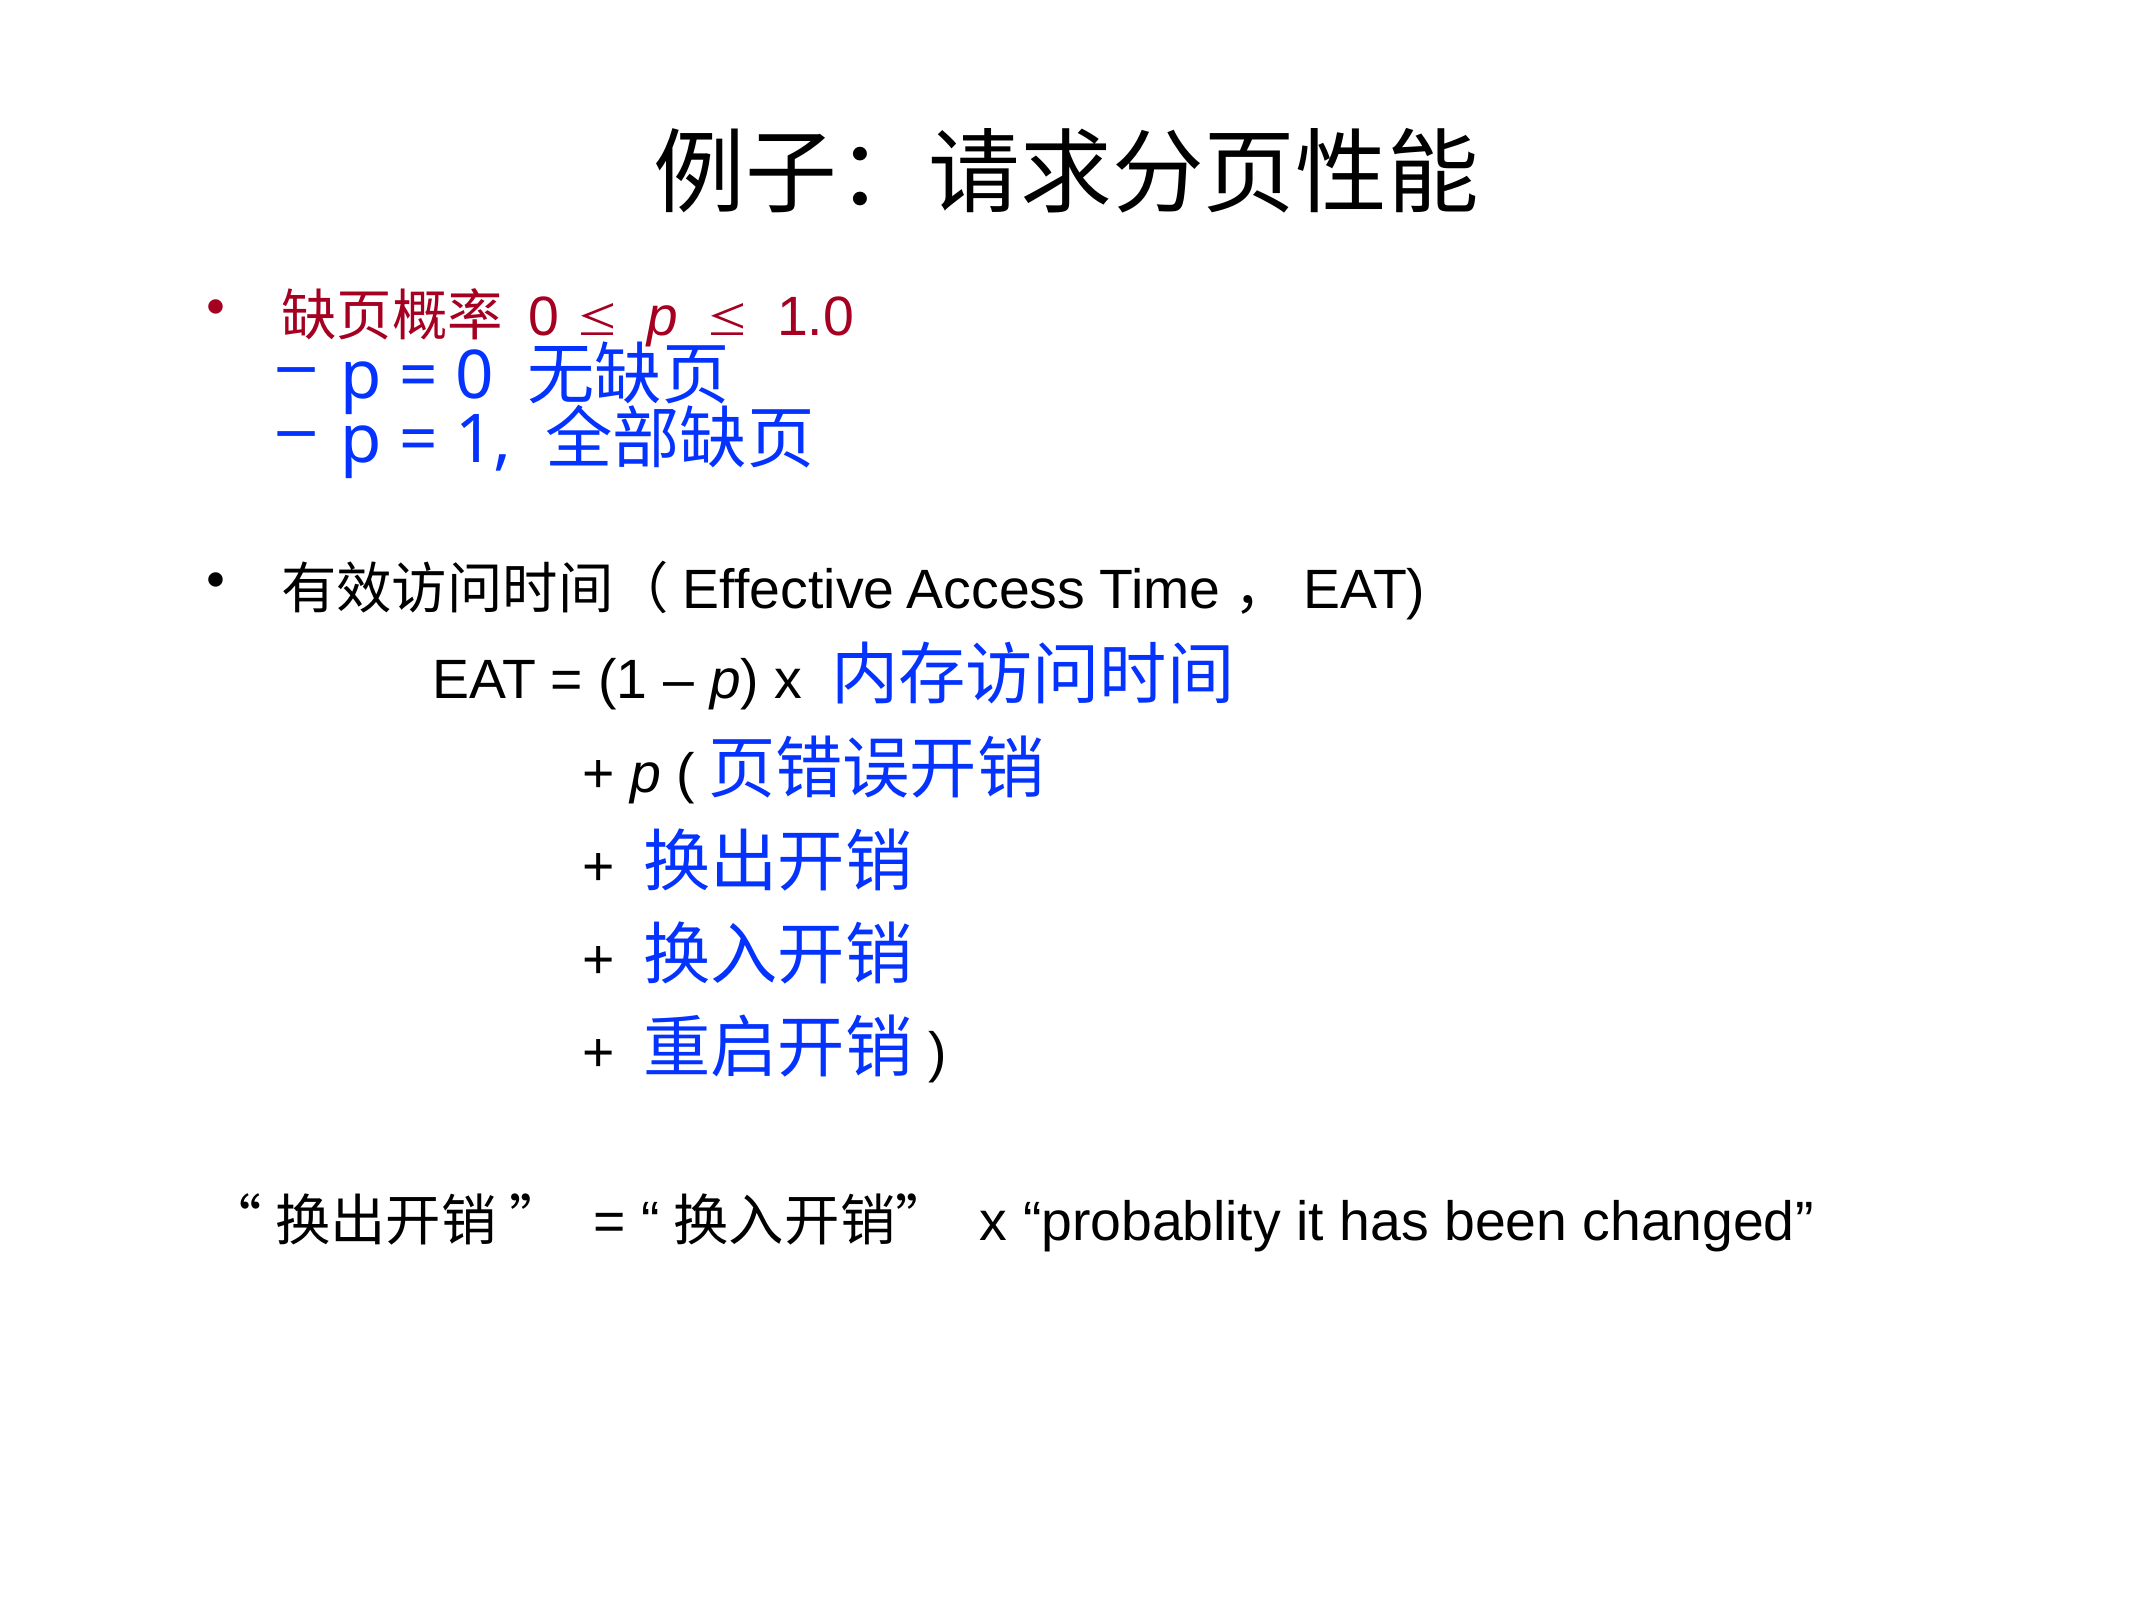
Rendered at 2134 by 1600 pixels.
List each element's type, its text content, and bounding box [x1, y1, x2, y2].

title 例子：请求分页性能 [106, 35, 2028, 303]
list 缺页概率 0 £ p £ 1.0 p = 0 无缺页 p = 1, 全部缺页 有效访问时间（Effective Access Time，EAT) EAT = (1 – p) x 内存访问时间 + p (页错误开销 + 换出开销 + 换入开销 + 重启开销) “换出开销 ” = “换入开销” x “probablity it has been changed” [194, 269, 2079, 1408]
